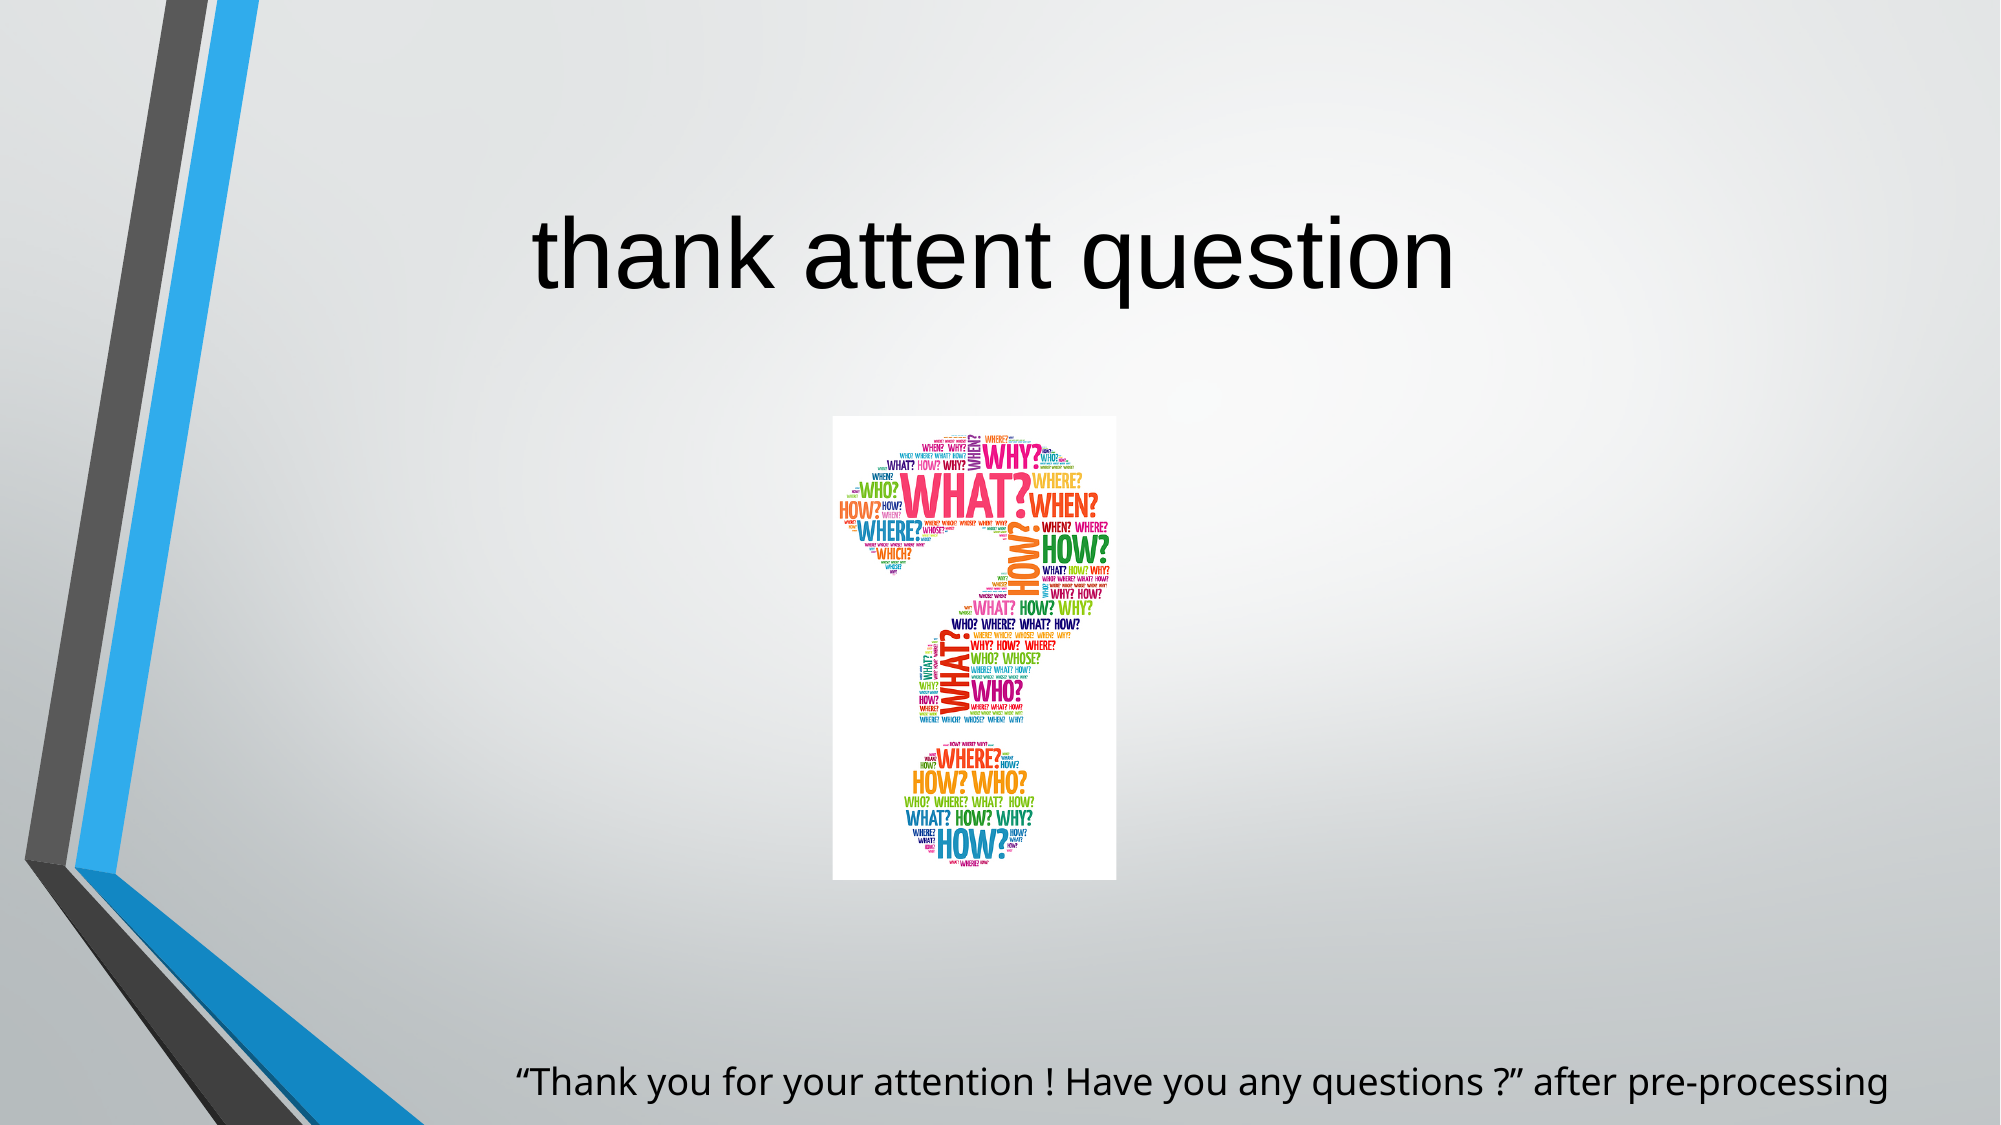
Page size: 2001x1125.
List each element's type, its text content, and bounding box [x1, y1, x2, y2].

picture [832, 415, 1117, 880]
text_box thank attent question [449, 180, 1568, 316]
text_box “Thank you for your attention ! Have you any questions ?” after pre-processing [501, 1050, 1923, 1111]
